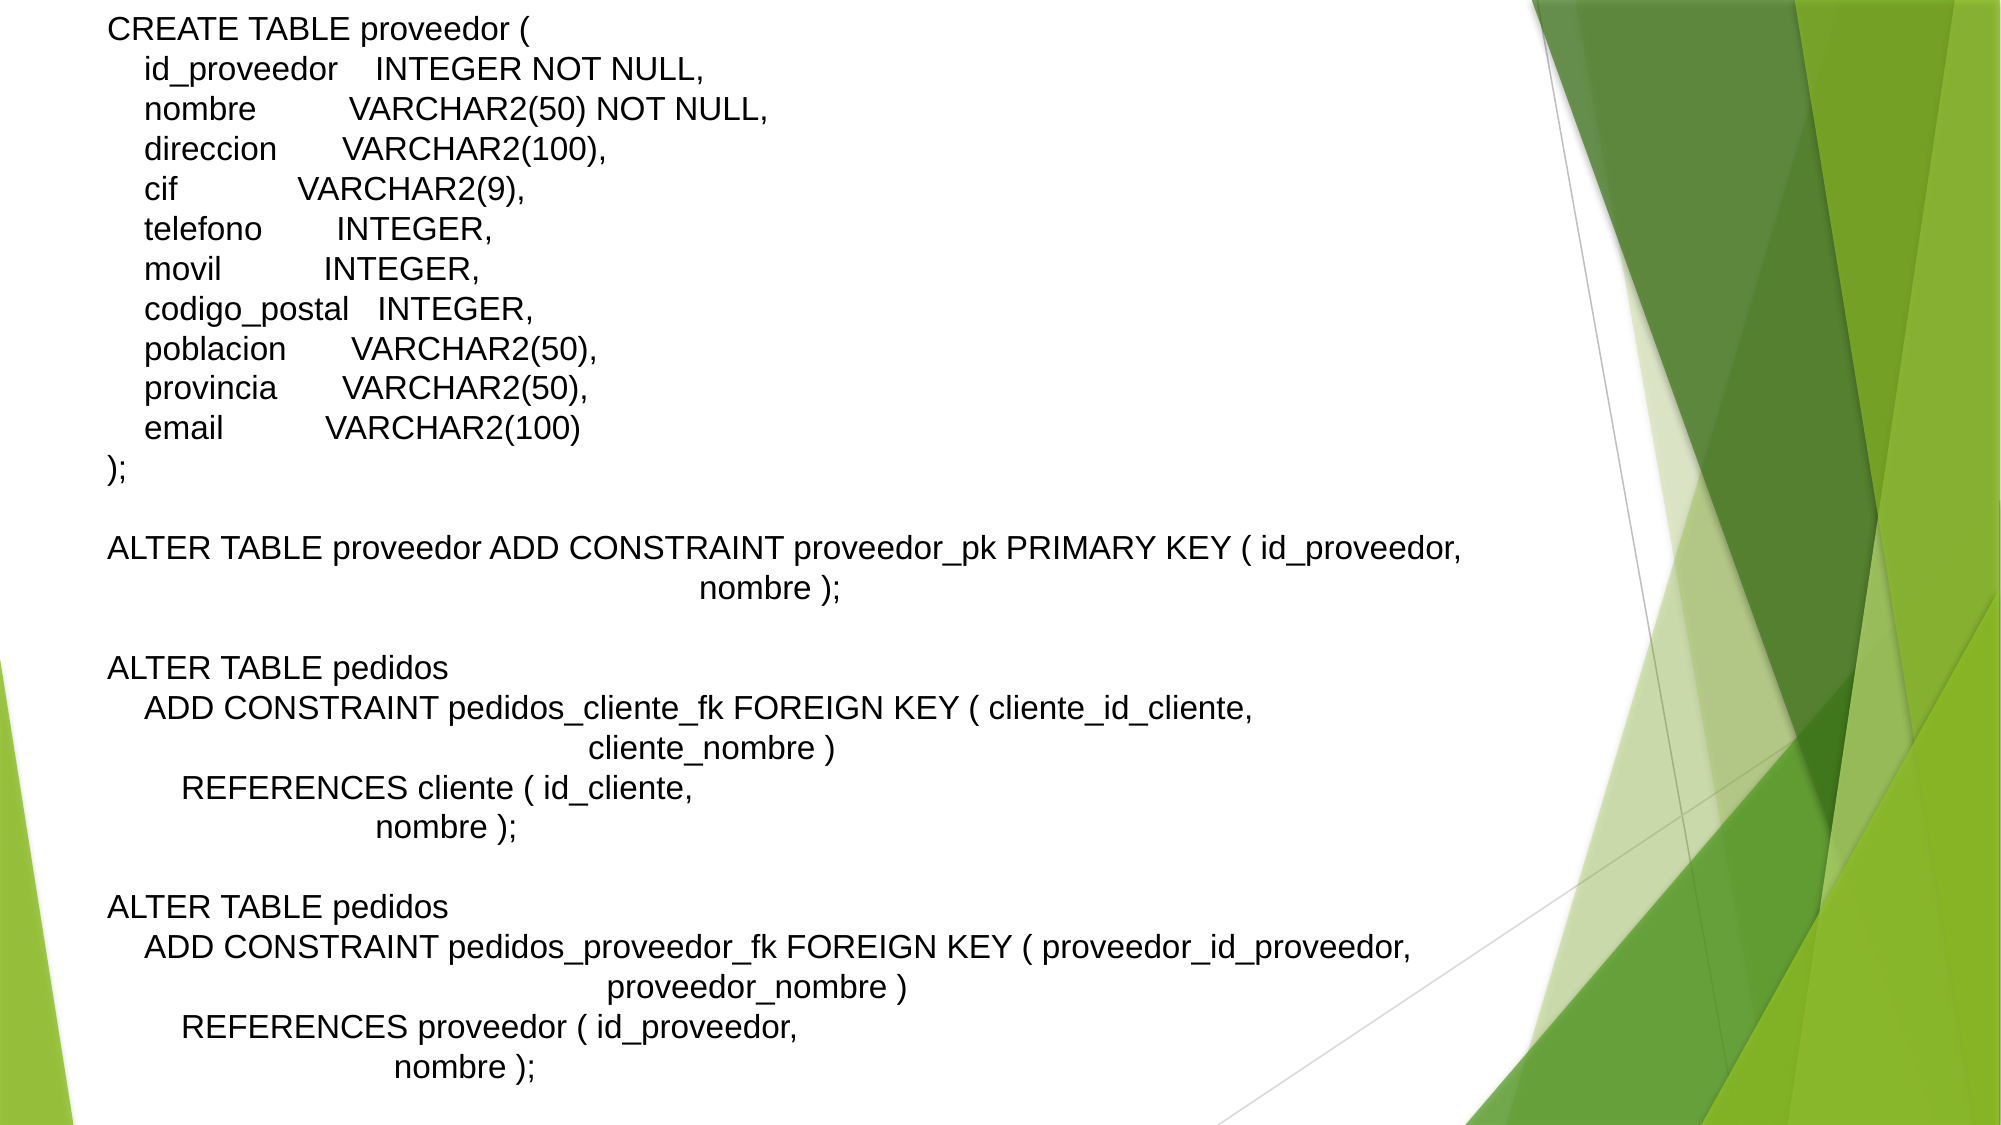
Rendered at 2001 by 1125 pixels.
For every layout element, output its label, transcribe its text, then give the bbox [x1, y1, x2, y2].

text_box CREATE TABLE proveedor ( id_proveedor INTEGER NOT NULL, nombre VARCHAR2(50) NOT NULL, direccion VARCHAR2(100), cif VARCHAR2(9), telefono INTEGER, movil INTEGER, codigo_postal INTEGER, poblacion VARCHAR2(50), provincia VARCHAR2(50), email VARCHAR2(100) ); ALTER TABLE proveedor ADD CONSTRAINT proveedor_pk PRIMARY KEY ( id_proveedor, nombre ); ALTER TABLE pedidos ADD CONSTRAINT pedidos_cliente_fk FOREIGN KEY ( cliente_id_cliente, cliente_nombre ) REFERENCES cliente ( id_cliente, nombre ); ALTER TABLE pedidos ADD CONSTRAINT pedidos_proveedor_fk FOREIGN KEY ( proveedor_id_proveedor, proveedor_nombre ) REFERENCES proveedor ( id_proveedor, nombre ); [92, 0, 1521, 1093]
